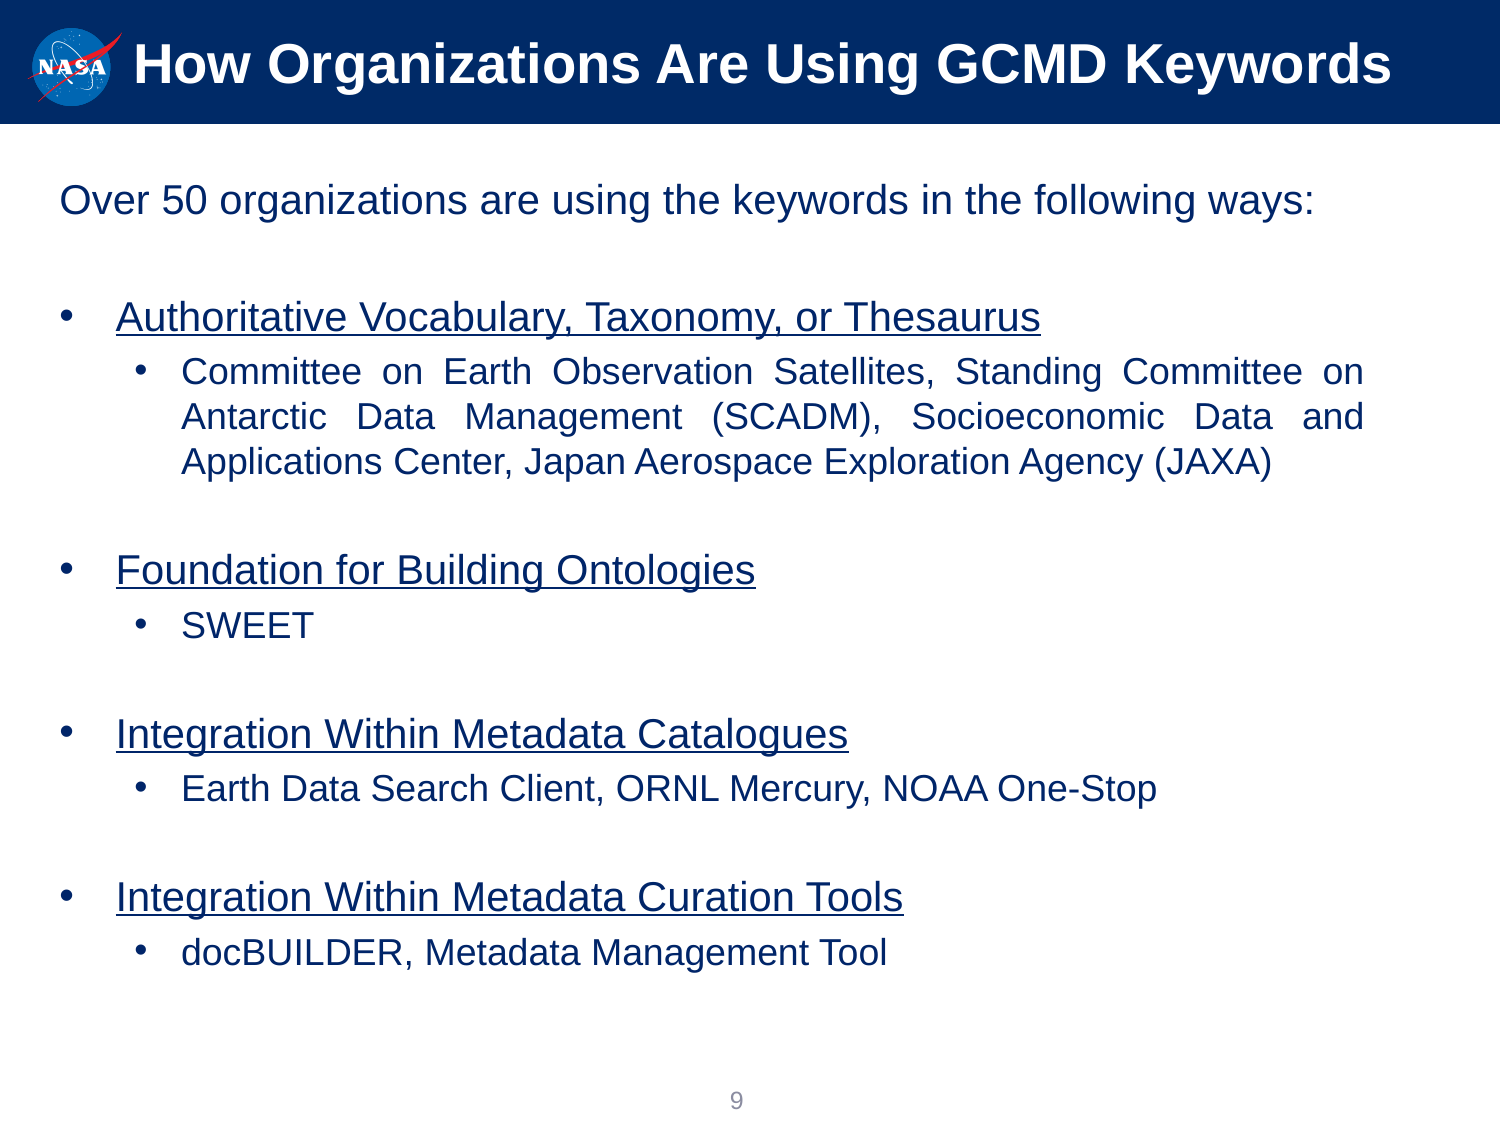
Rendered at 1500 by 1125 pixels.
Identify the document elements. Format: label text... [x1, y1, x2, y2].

slide_number 9 [580, 1078, 894, 1121]
picture [0, 0, 1500, 124]
title How Organizations Are Using GCMD Keywords [118, 20, 1470, 103]
list Over 50 organizations are using the keywords in the following ways: Authoritative Vocabulary, Taxonomy, or Thesaurus Committee on Earth Observation Satellites, Standing Committee on Antarctic Data Management (SCADM), Socioeconomic Data and Applications Center, Japan Aerospace Exploration Agency (JAXA) Foundation for Building Ontologies SWEET Integration Within Metadata Catalogues Earth Data Search Client, ORNL Mercury, NOAA One-Stop Integration Within Metadata Curation Tools docBUILDER, Metadata Management Tool [44, 165, 1380, 1066]
